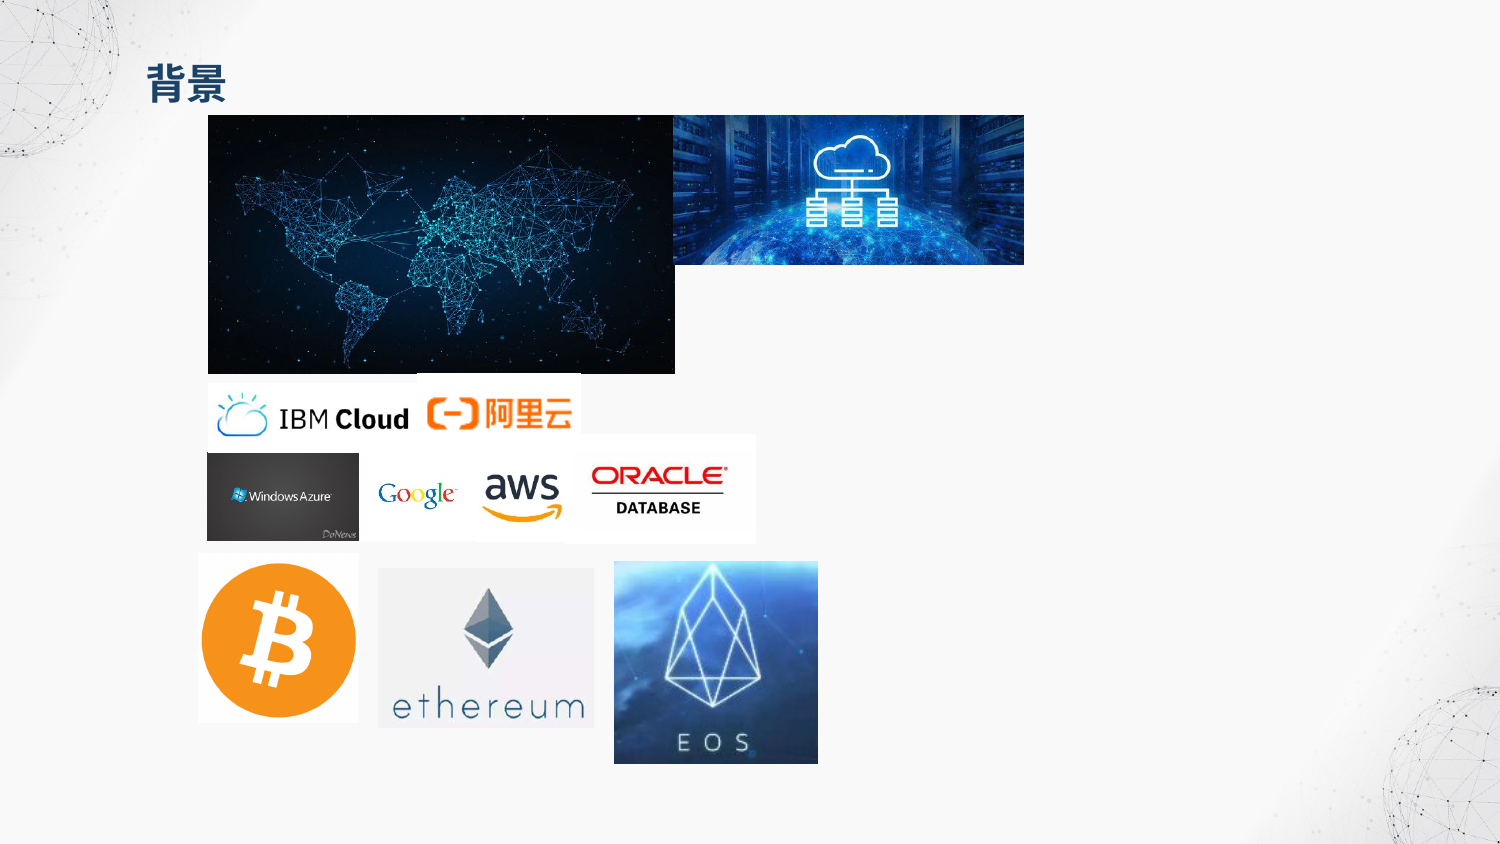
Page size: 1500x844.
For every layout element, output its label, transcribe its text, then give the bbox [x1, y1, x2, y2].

picture [0, 0, 1500, 844]
text_box 背景 [138, 55, 442, 112]
